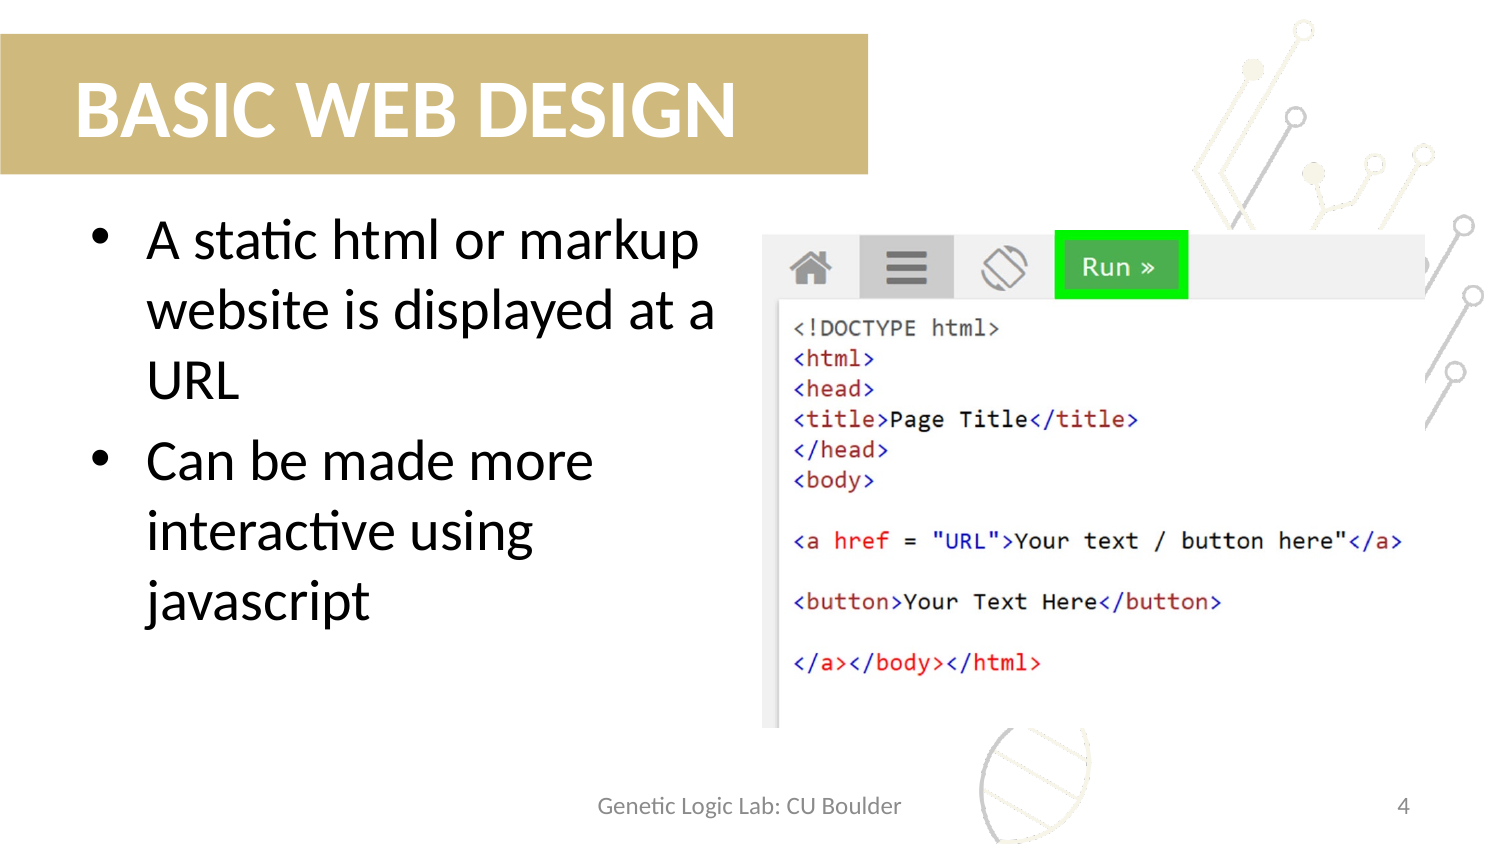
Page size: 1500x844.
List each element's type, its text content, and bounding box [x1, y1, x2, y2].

slide_number 4 [1074, 782, 1425, 827]
title Basic Web Design [0, 33, 869, 175]
footer Genetic Logic Lab: CU Boulder [512, 782, 988, 827]
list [762, 229, 1426, 728]
picture [979, 19, 1484, 844]
list A static html or markup website is displayed at a URL Can be made more interactive using javascript [75, 193, 738, 765]
